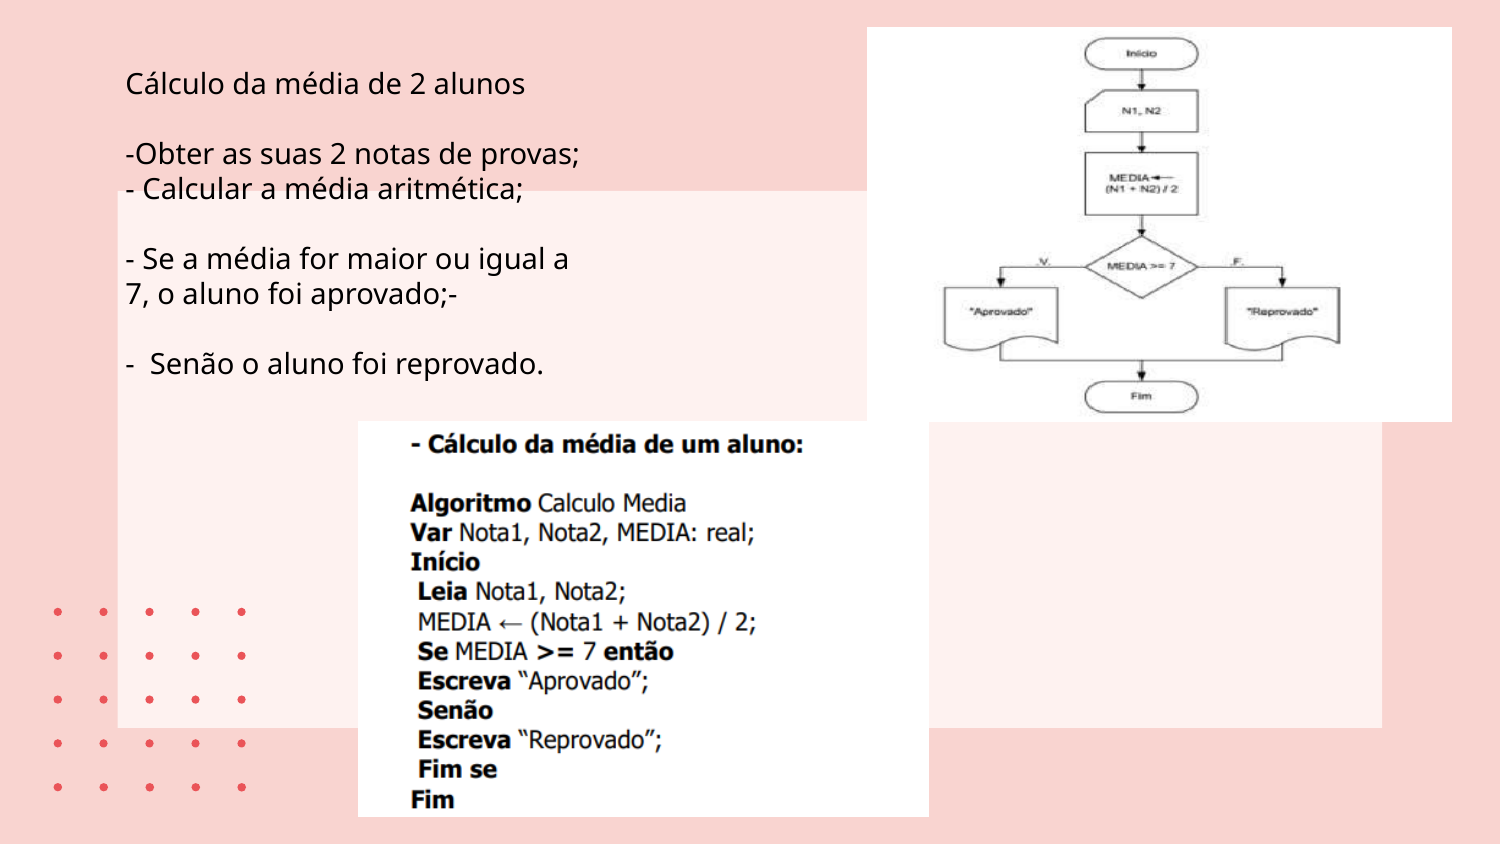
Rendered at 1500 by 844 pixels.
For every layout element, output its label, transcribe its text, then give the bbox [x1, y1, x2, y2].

picture [358, 27, 1453, 817]
text_box Cálculo da média de 2 alunos -Obter as suas 2 notas de provas; - Calcular a média aritmética; - Se a média for maior ou igual a 7, o aluno foi aprovado;- - Senão o aluno foi reprovado. [110, 50, 598, 396]
